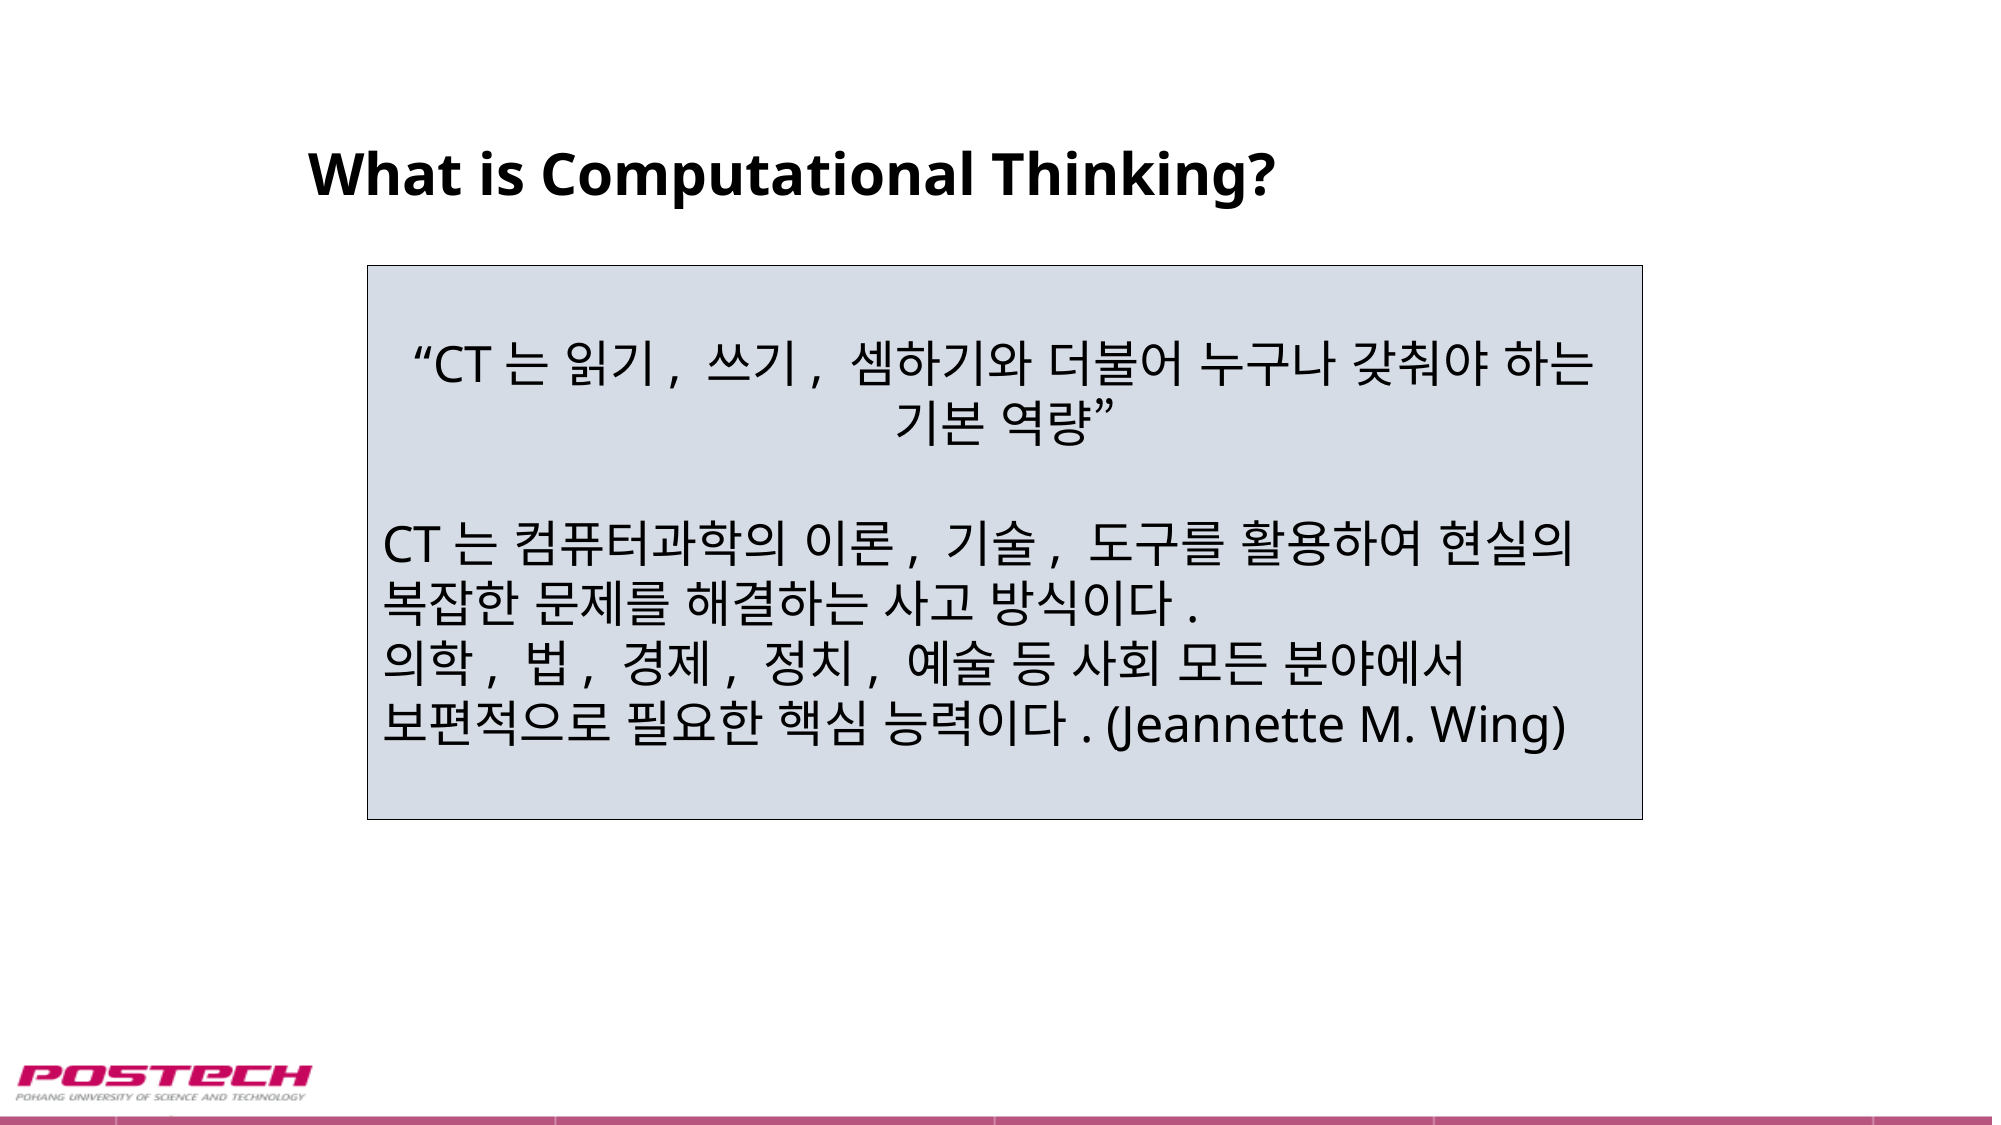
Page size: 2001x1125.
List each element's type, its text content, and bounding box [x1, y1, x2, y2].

text_box “CT는 읽기, 쓰기, 셈하기와 더불어 누구나 갖춰야 하는 기본 역량” CT는 컴퓨터과학의 이론, 기술, 도구를 활용하여 현실의 복잡한 문제를 해결하는 사고 방식이다. 의학, 법, 경제, 정치, 예술 등 사회 모든 분야에서 보편적으로 필요한 핵심 능력이다. (Jeannette M. Wing) [367, 265, 1643, 820]
title What is Computational Thinking? [293, 121, 1680, 231]
picture [0, 1115, 1992, 1125]
picture [0, 1047, 320, 1105]
